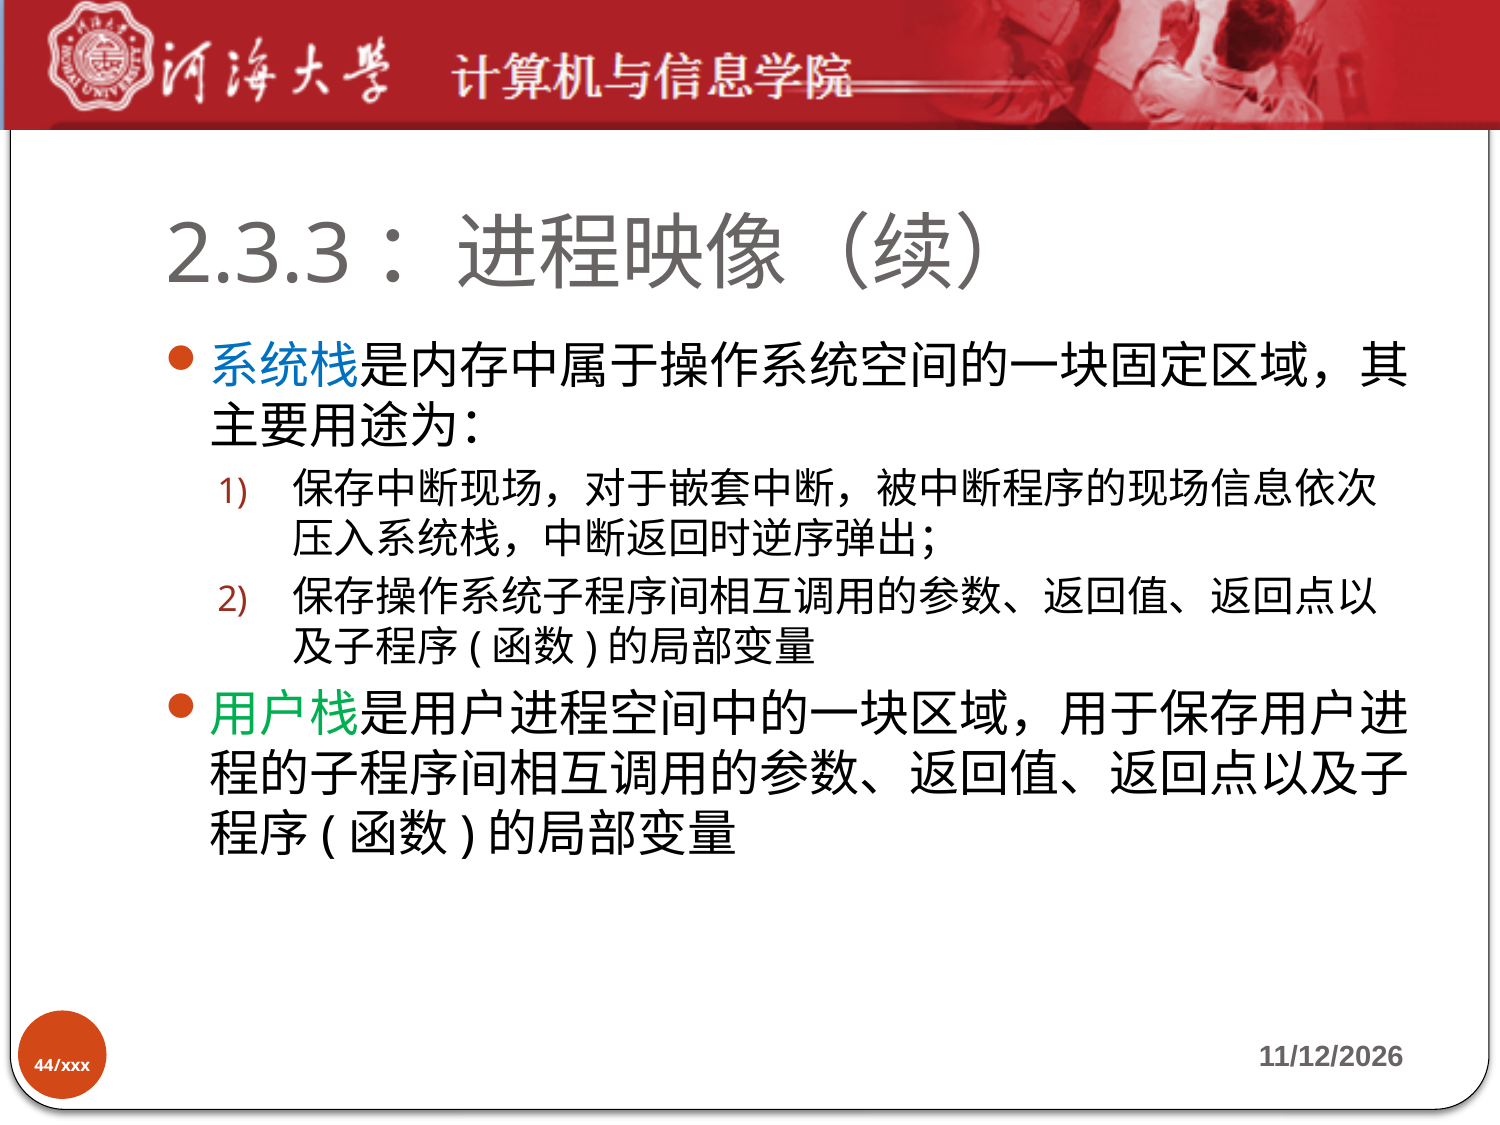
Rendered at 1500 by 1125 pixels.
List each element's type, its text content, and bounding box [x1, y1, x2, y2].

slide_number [1012, 1015, 1419, 1094]
picture [0, 0, 1500, 130]
slide_number 44/xxx [18, 1010, 107, 1099]
list 系统栈是内存中属于操作系统空间的一块固定区域，其主要用途为： 保存中断现场，对于嵌套中断，被中断程序的现场信息依次压入系统栈，中断返回时逆序弹出； 保存操作系统子程序间相互调用的参数、返回值、返回点以及子程序(函数)的局部变量 用户栈是用户进程空间中的一块区域，用于保存用户进程的子程序间相互调用的参数、返回值、返回点以及子程序(函数)的局部变量 [150, 326, 1425, 988]
title 2.3.3：进程映像（续） [150, 142, 1425, 315]
